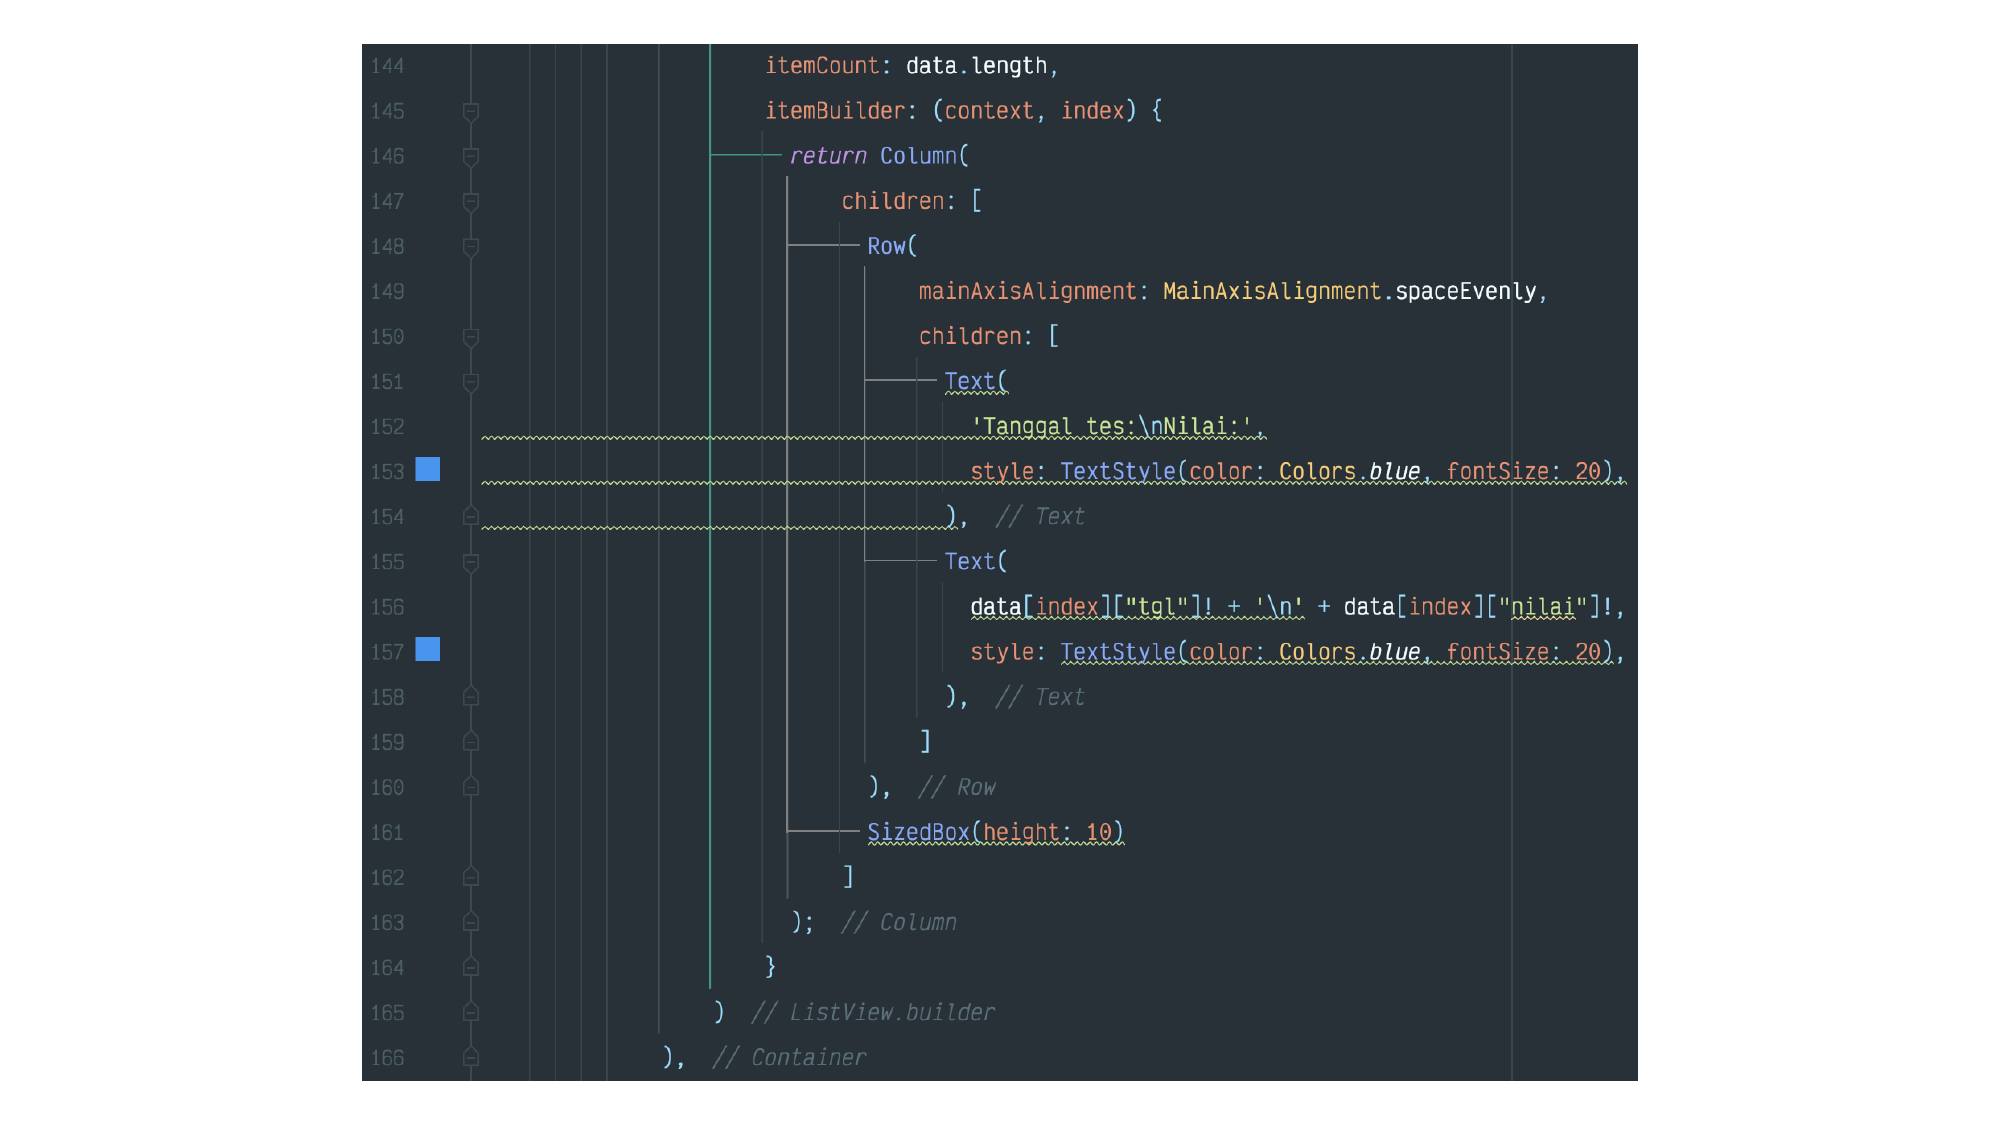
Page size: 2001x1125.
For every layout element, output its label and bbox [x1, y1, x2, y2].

picture [362, 44, 1638, 1081]
